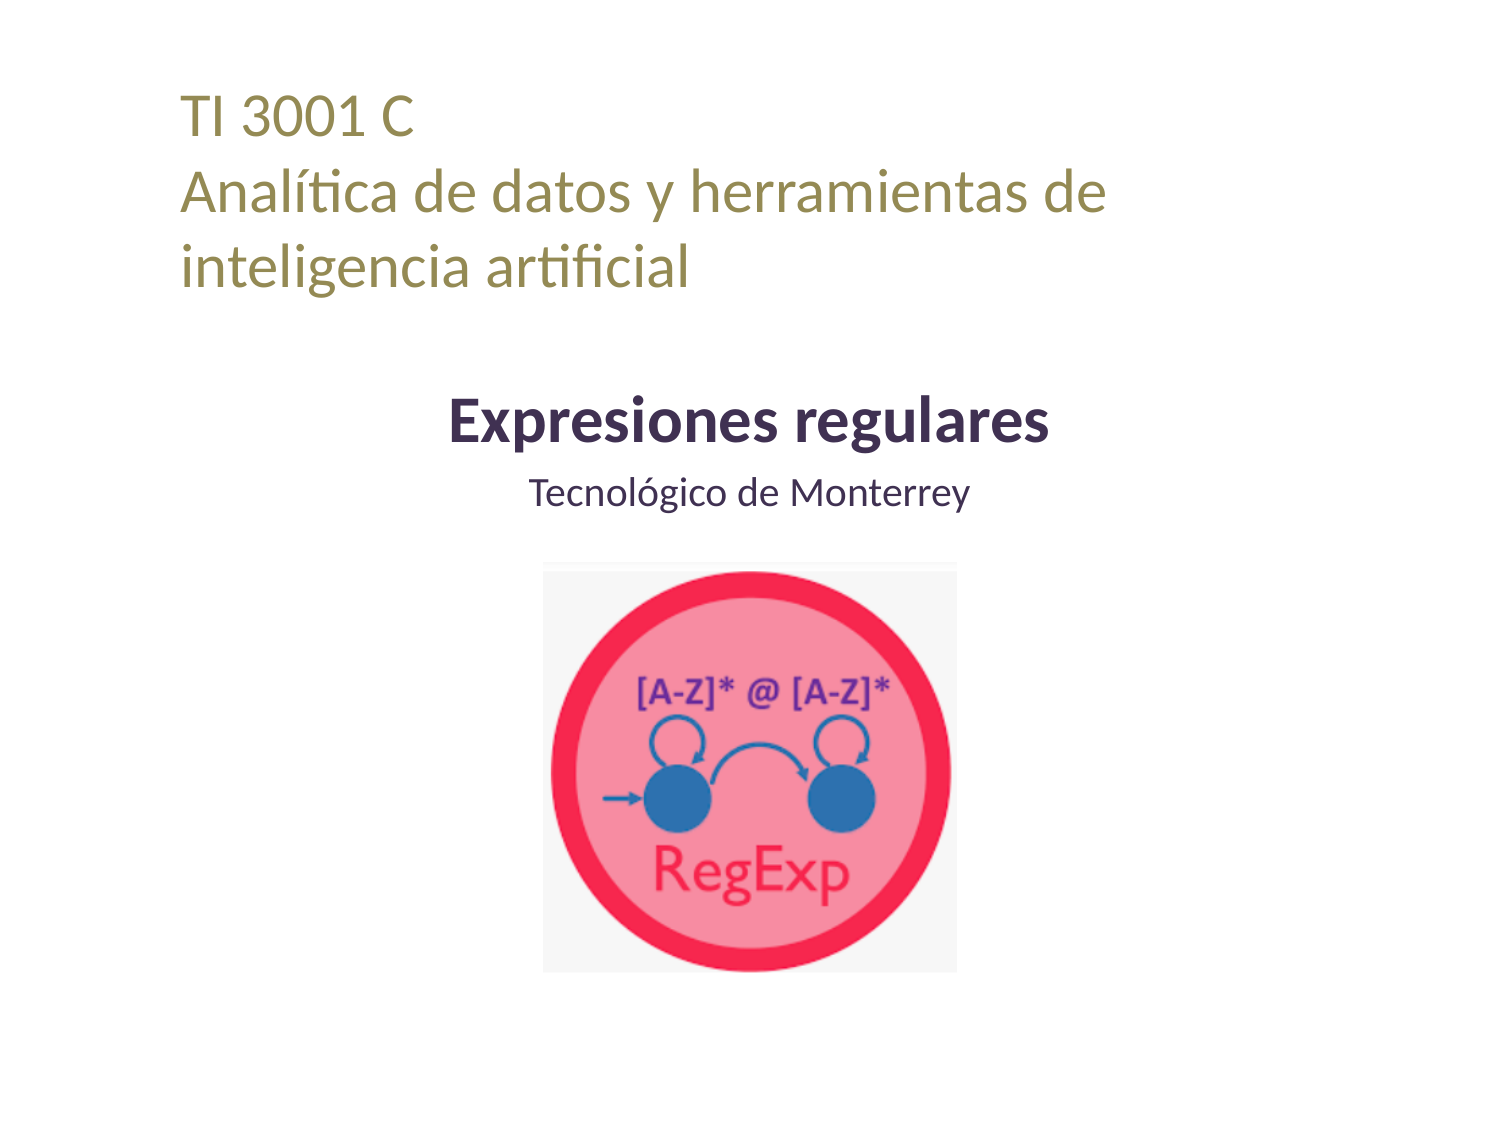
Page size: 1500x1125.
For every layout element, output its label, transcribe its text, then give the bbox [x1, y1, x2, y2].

subtitle Expresiones regulares Tecnológico de Monterrey [147, 368, 1353, 558]
picture [542, 562, 957, 978]
title TI 3001 C Analítica de datos y herramientas de inteligencia artificial [165, 66, 1424, 308]
